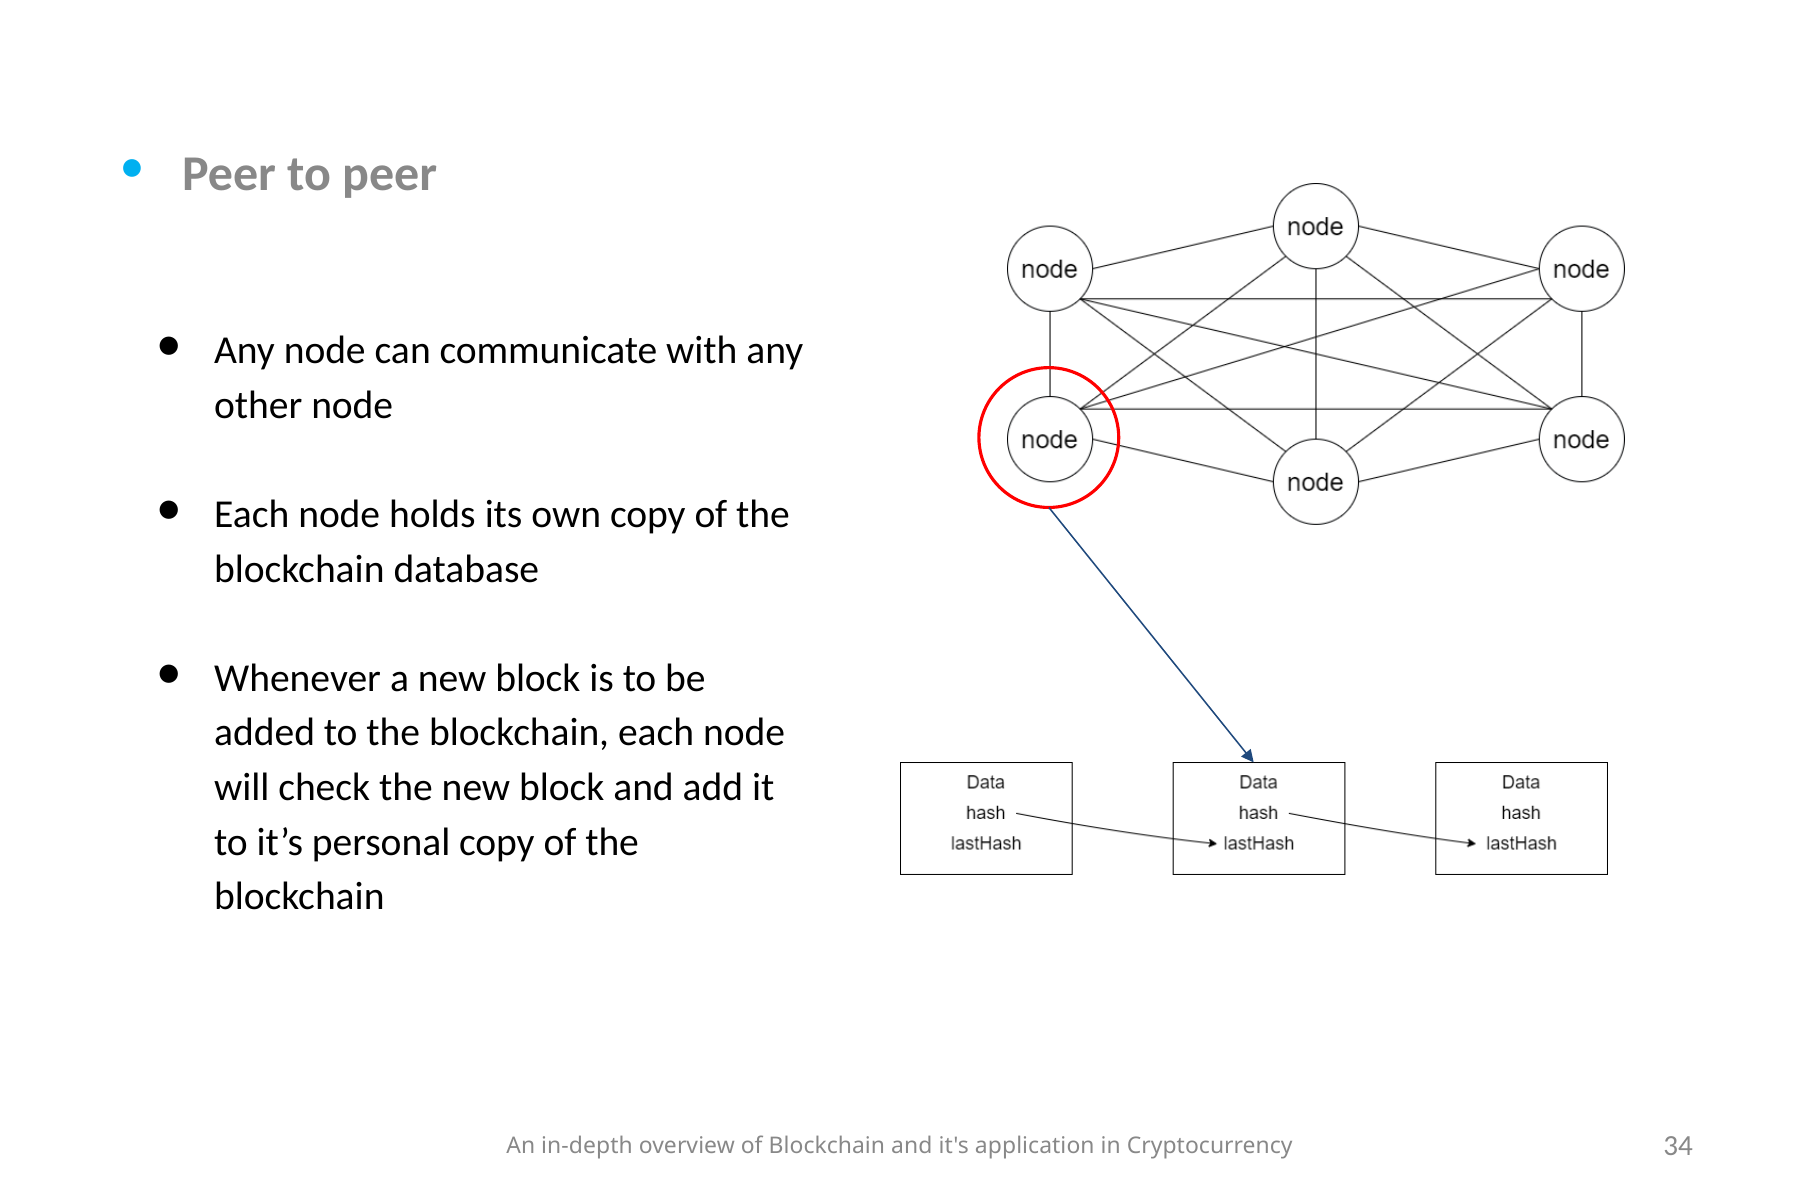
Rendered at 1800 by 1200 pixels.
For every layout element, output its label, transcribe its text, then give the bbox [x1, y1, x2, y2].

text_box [1048, 507, 1254, 763]
footer An in-depth overview of Blockchain and it's application in Cryptocurrency [384, 1112, 1416, 1177]
list Peer to peer [90, 101, 1710, 894]
text_box [978, 385, 1002, 490]
picture [899, 762, 1608, 876]
text_box Any node can communicate with any other node Each node holds its own copy of the blockchain database Whenever a new block is to be added to the blockchain, each node will check the new block and add it to it’s personal copy of the blockchain [124, 302, 822, 933]
picture [1007, 183, 1625, 526]
slide_number 34 [1416, 1112, 1710, 1177]
